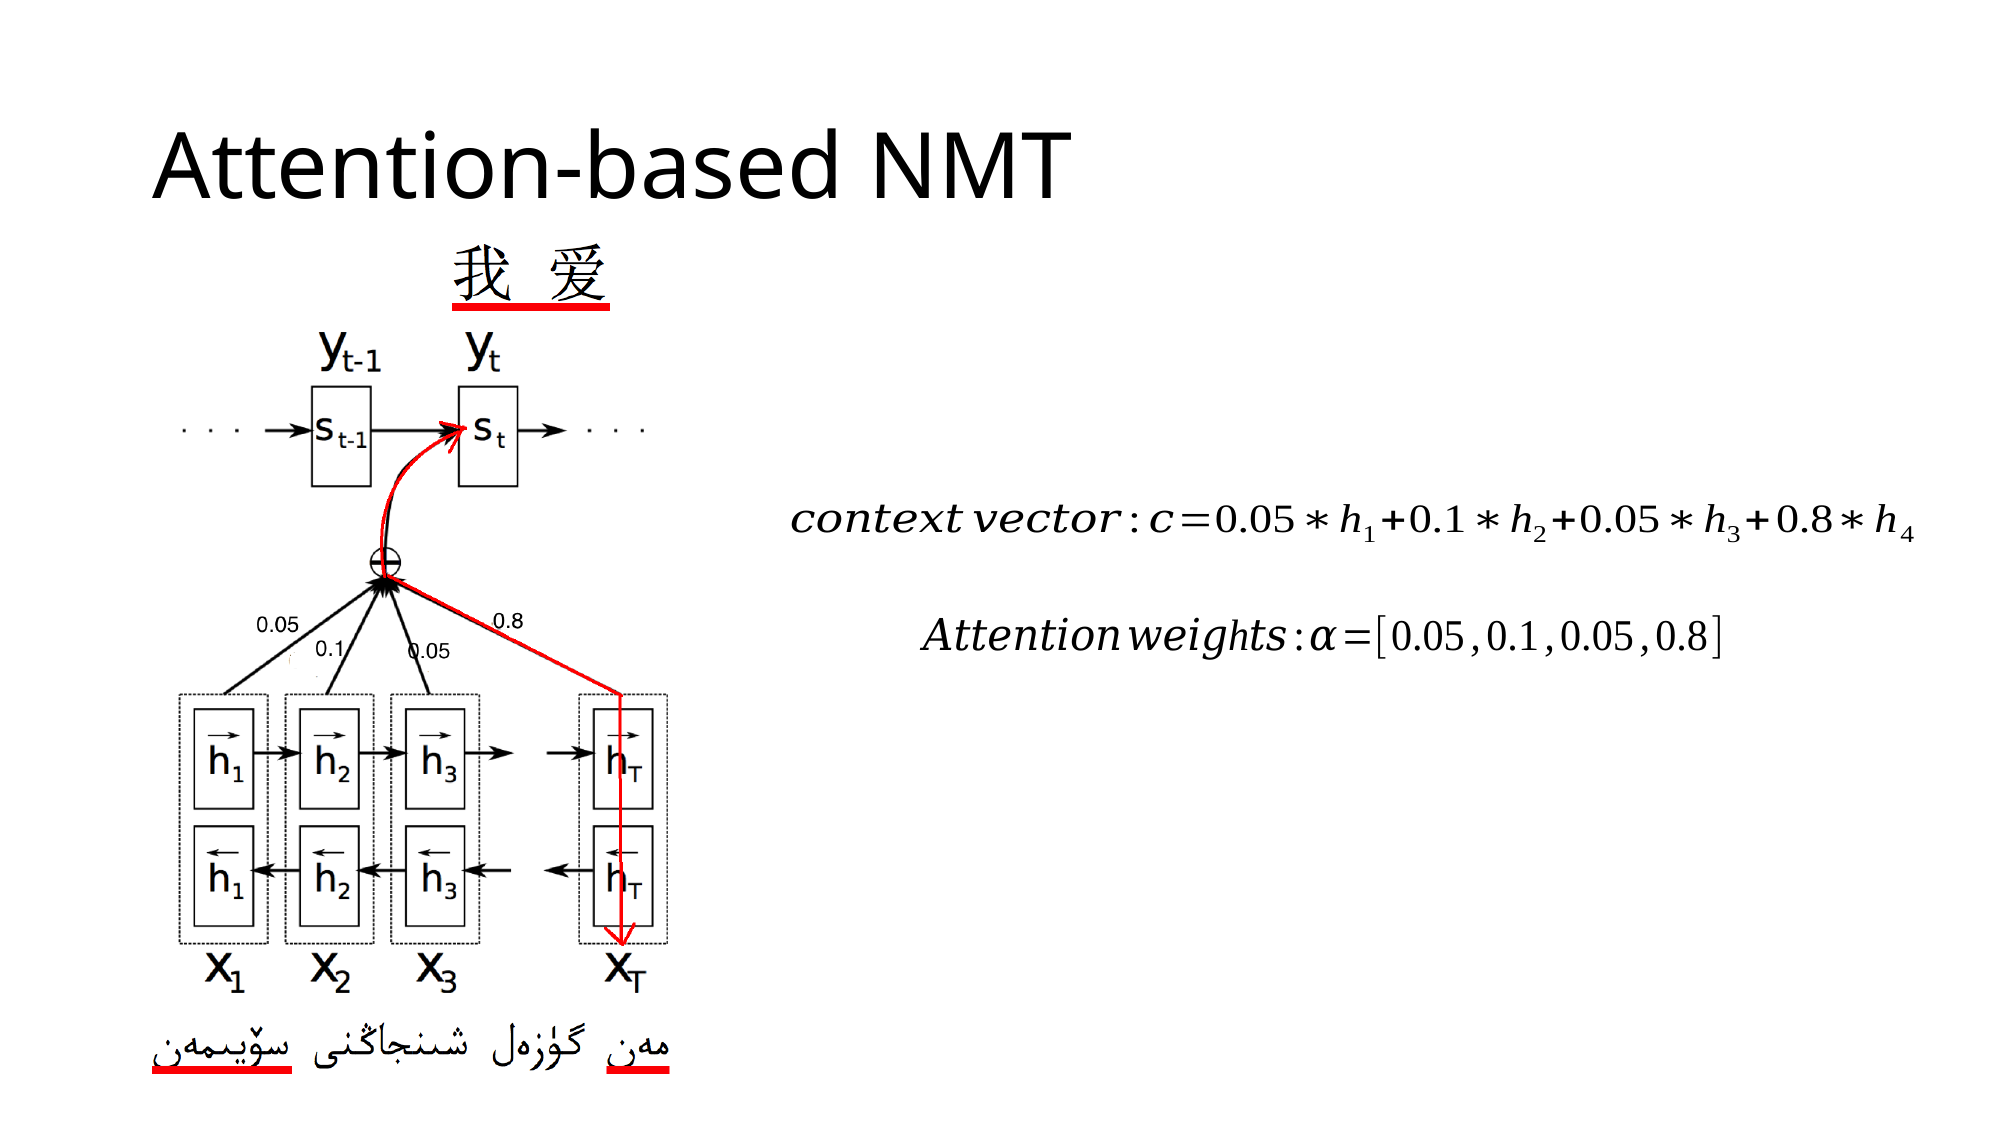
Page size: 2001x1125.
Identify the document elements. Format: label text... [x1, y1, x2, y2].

picture [163, 317, 687, 1008]
title Attention-based NMT [137, 59, 1863, 278]
picture [435, 240, 626, 314]
picture [137, 1009, 684, 1078]
